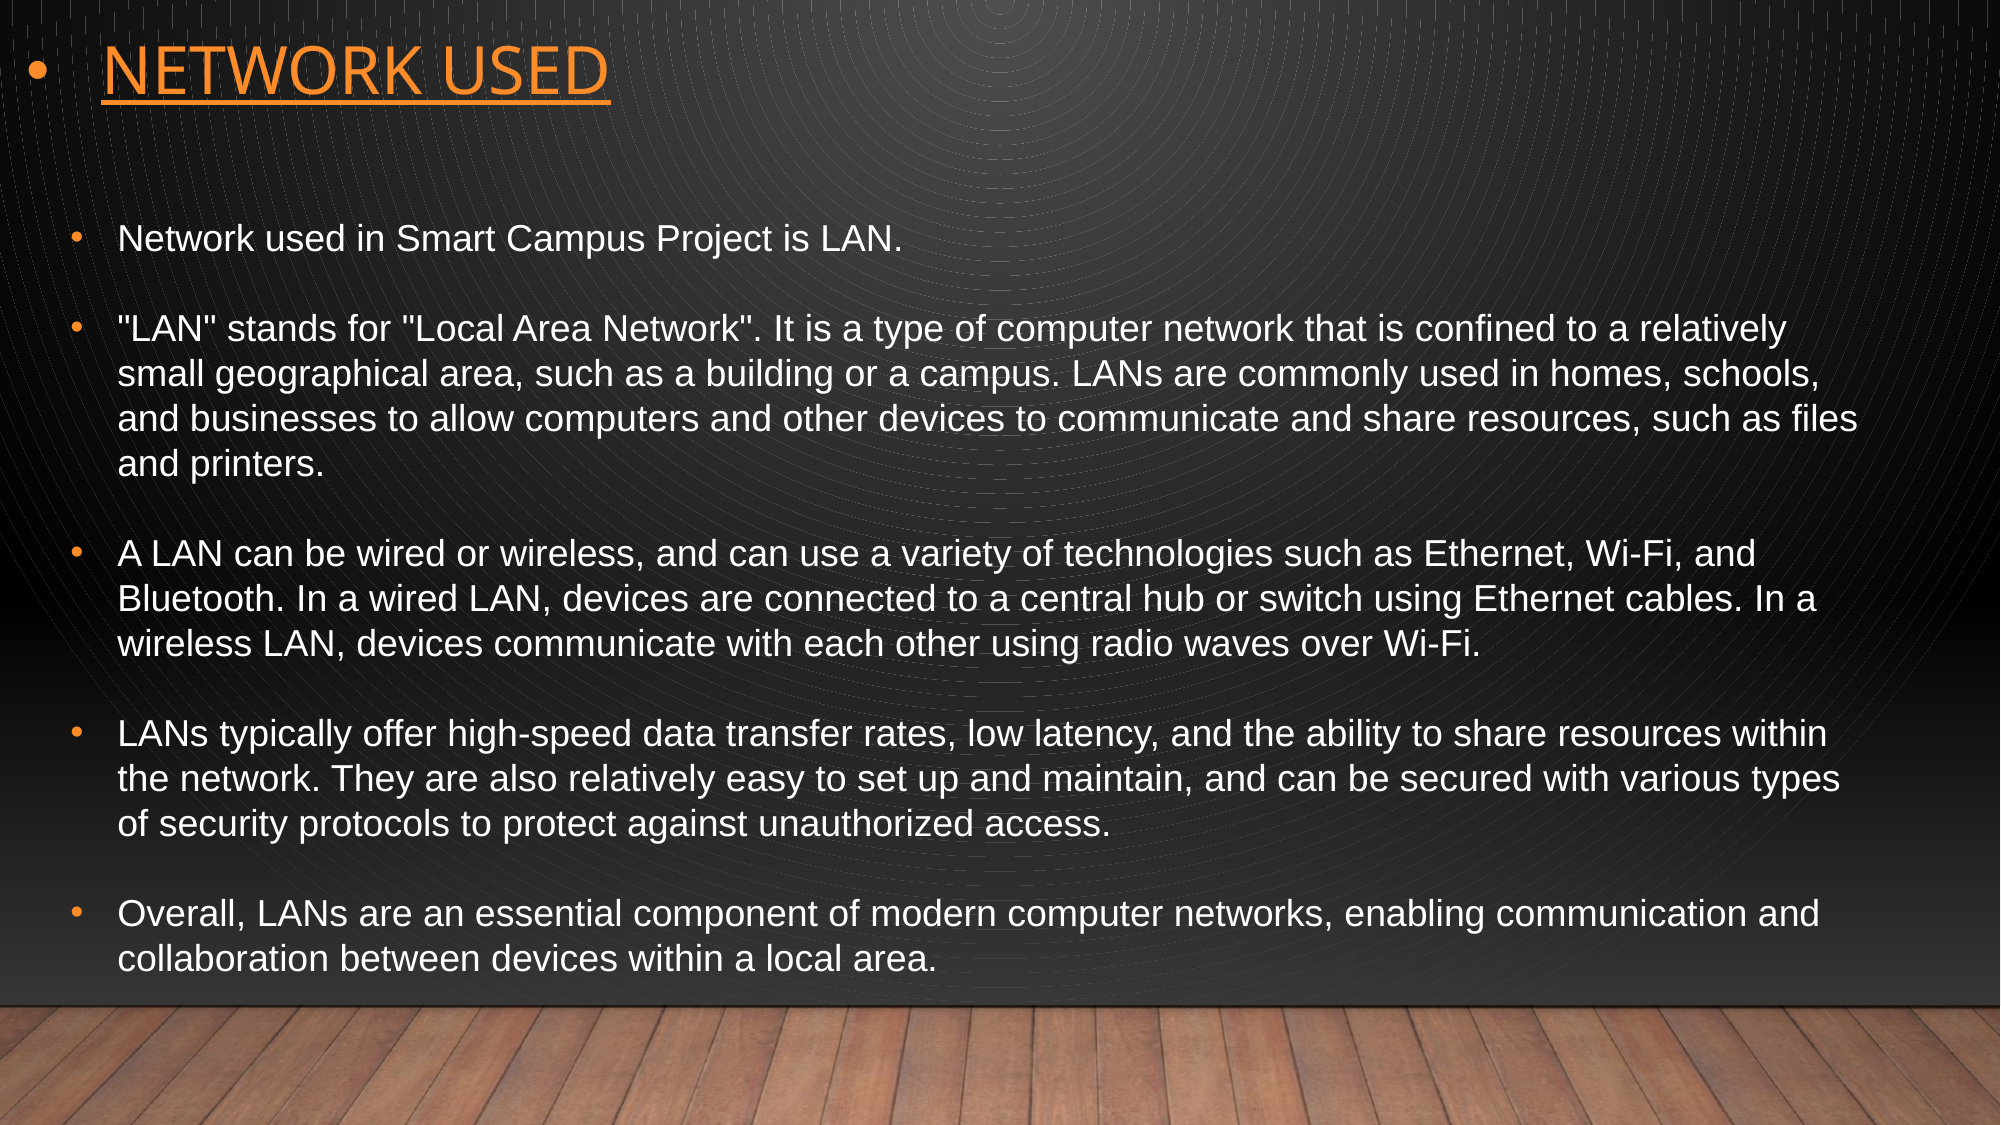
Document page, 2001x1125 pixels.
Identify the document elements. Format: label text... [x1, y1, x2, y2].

picture [0, 1005, 2000, 1125]
title Network Used [0, 0, 667, 147]
text_box Network used in Smart Campus Project is LAN. [55, 206, 1471, 267]
text_box "LAN" stands for "Local Area Network". It is a type of computer network that is confined to a relatively small geographical area, such as a building or a campus. LANs are commonly used in homes, schools, and businesses to allow computers and other devices to communicate and share resources, such as files and printers. A LAN can be wired or wireless, and can use a variety of technologies such as Ethernet, Wi-Fi, and Bluetooth. In a wired LAN, devices are connected to a central hub or switch using Ethernet cables. In a wireless LAN, devices communicate with each other using radio waves over Wi-Fi. LANs typically offer high-speed data transfer rates, low latency, and the ability to share resources within the network. They are also relatively easy to set up and maintain, and can be secured with various types of security protocols to protect against unauthorized access. Overall, LANs are an essential component of modern computer networks, enabling communication and collaboration between devices within a local area. [55, 296, 1882, 987]
